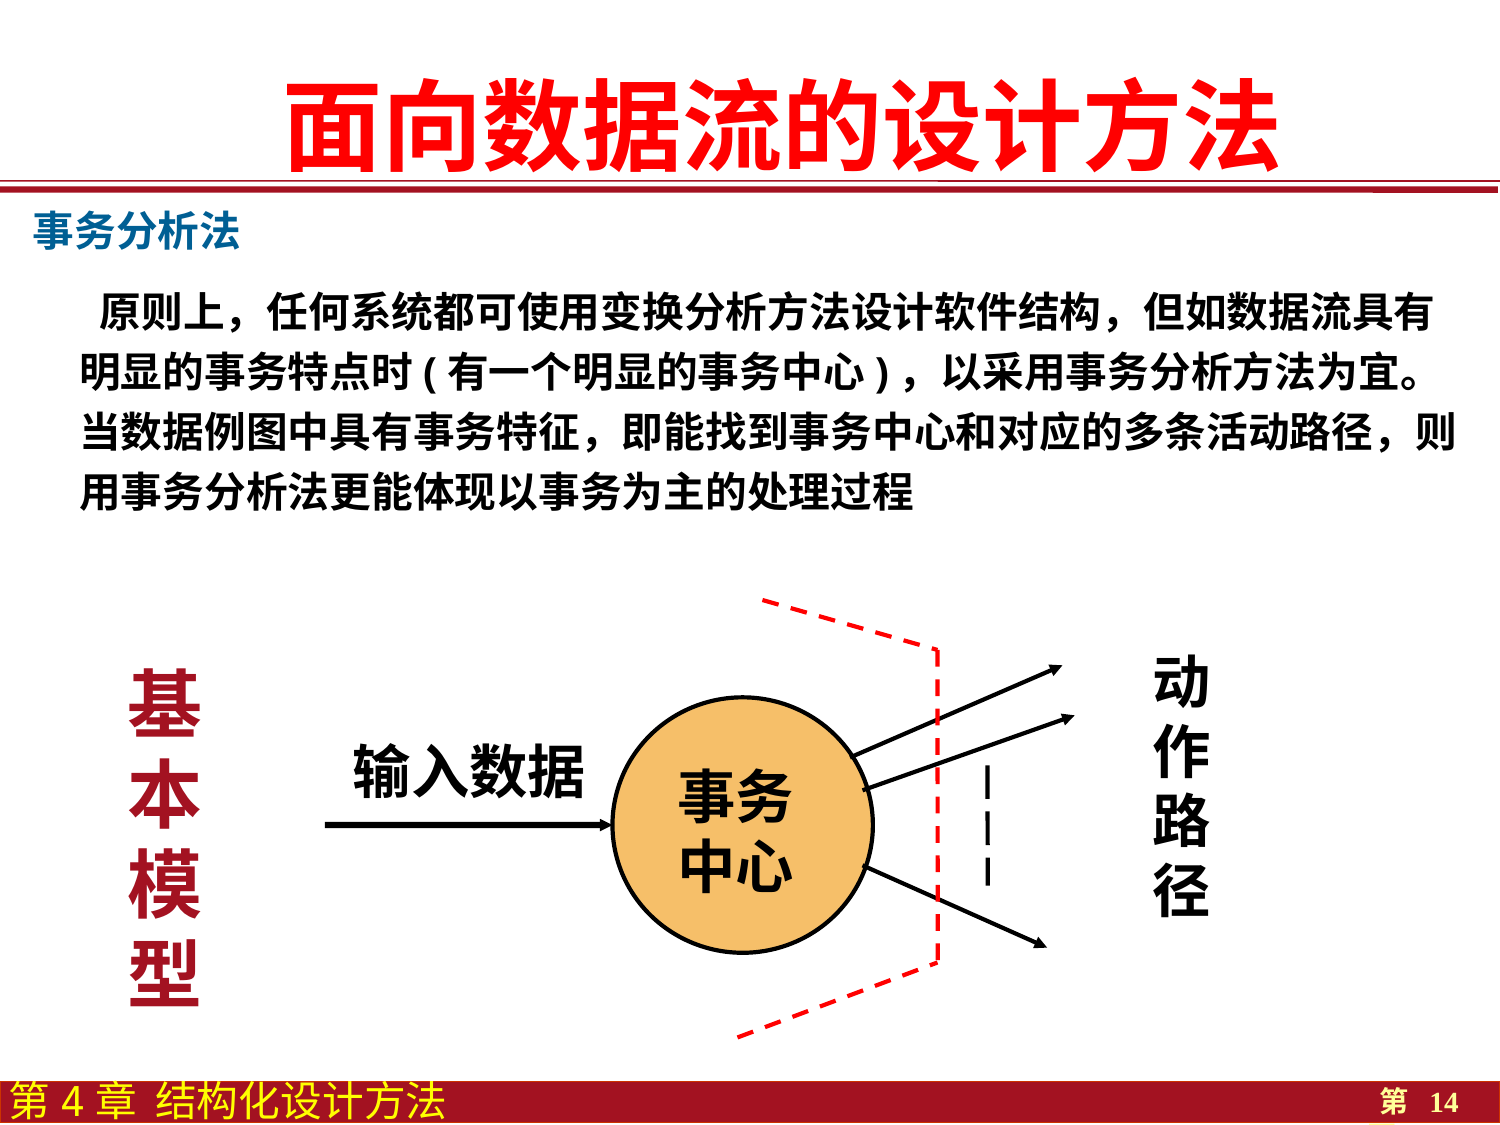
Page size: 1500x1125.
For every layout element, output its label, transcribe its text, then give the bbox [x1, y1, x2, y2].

text_box [324, 820, 613, 830]
text_box 基本模型 [112, 649, 213, 1025]
text_box 输入数据 [338, 727, 601, 813]
text_box 事务 中心 [662, 752, 810, 908]
text_box [938, 898, 1048, 949]
text_box 动作 路径 [1137, 637, 1213, 932]
text_box [938, 664, 1063, 720]
list 事务分析法 原则上，任何系统都可使用变换分析方法设计软件结构，但如数据流具有明显的事务特点时(有一个明显的事务中心)，以采用事务分析方法为宜。当数据例图中具有事务特征，即能找到事务中心和对应的多条活动路径，则用事务分析法更能体现以事务为主的处理过程 [17, 187, 1489, 540]
text_box [938, 713, 1075, 764]
text_box [612, 697, 873, 953]
text_box 面向数据流的设计方法 [64, 99, 1500, 166]
